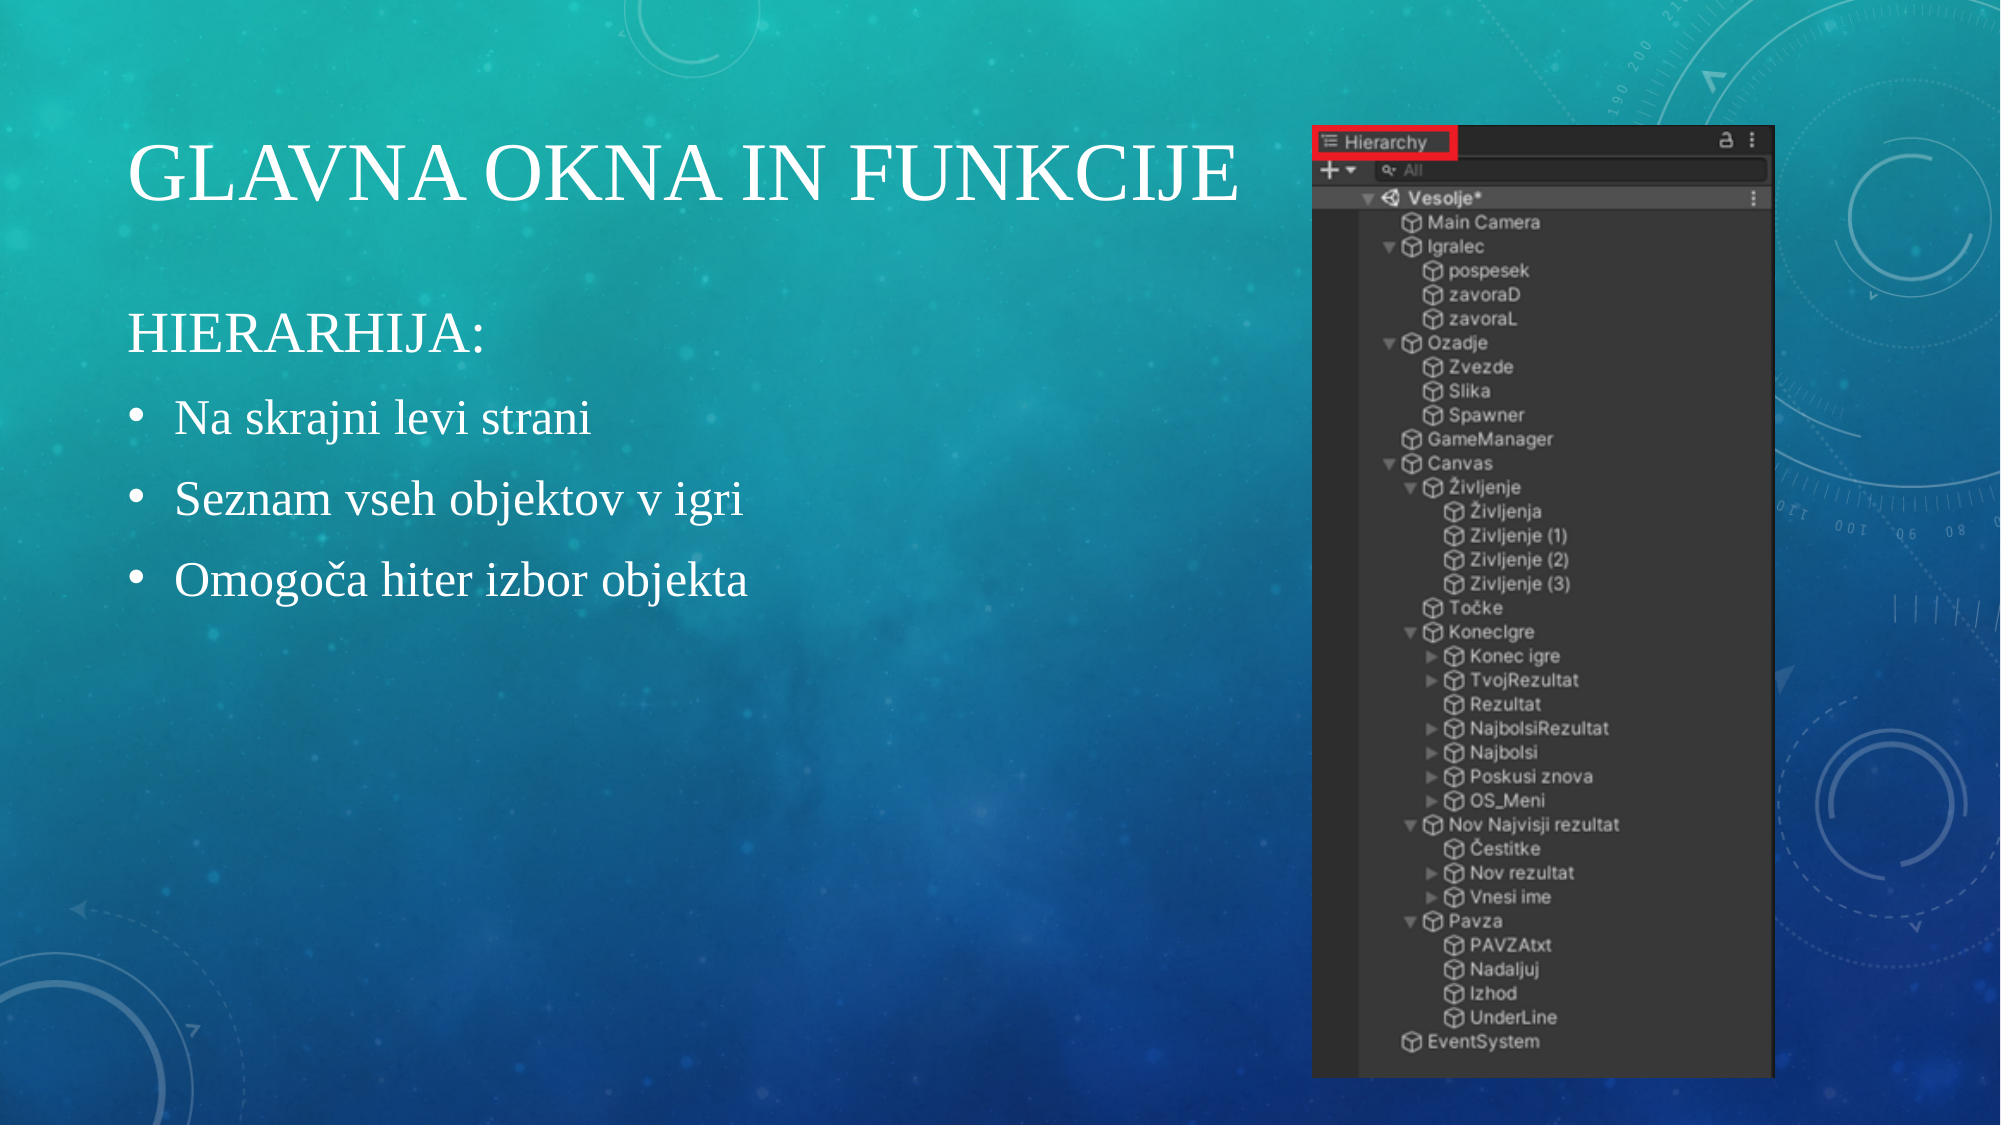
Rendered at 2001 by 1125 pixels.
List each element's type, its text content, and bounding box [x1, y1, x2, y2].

list HIERARHIJA: Na skrajni levi strani Seznam vseh objektov v igri Omogoča hiter izbor objekta [112, 286, 1306, 978]
picture [0, 0, 2001, 1125]
title Glavna okna in funkcije [112, 47, 1775, 286]
